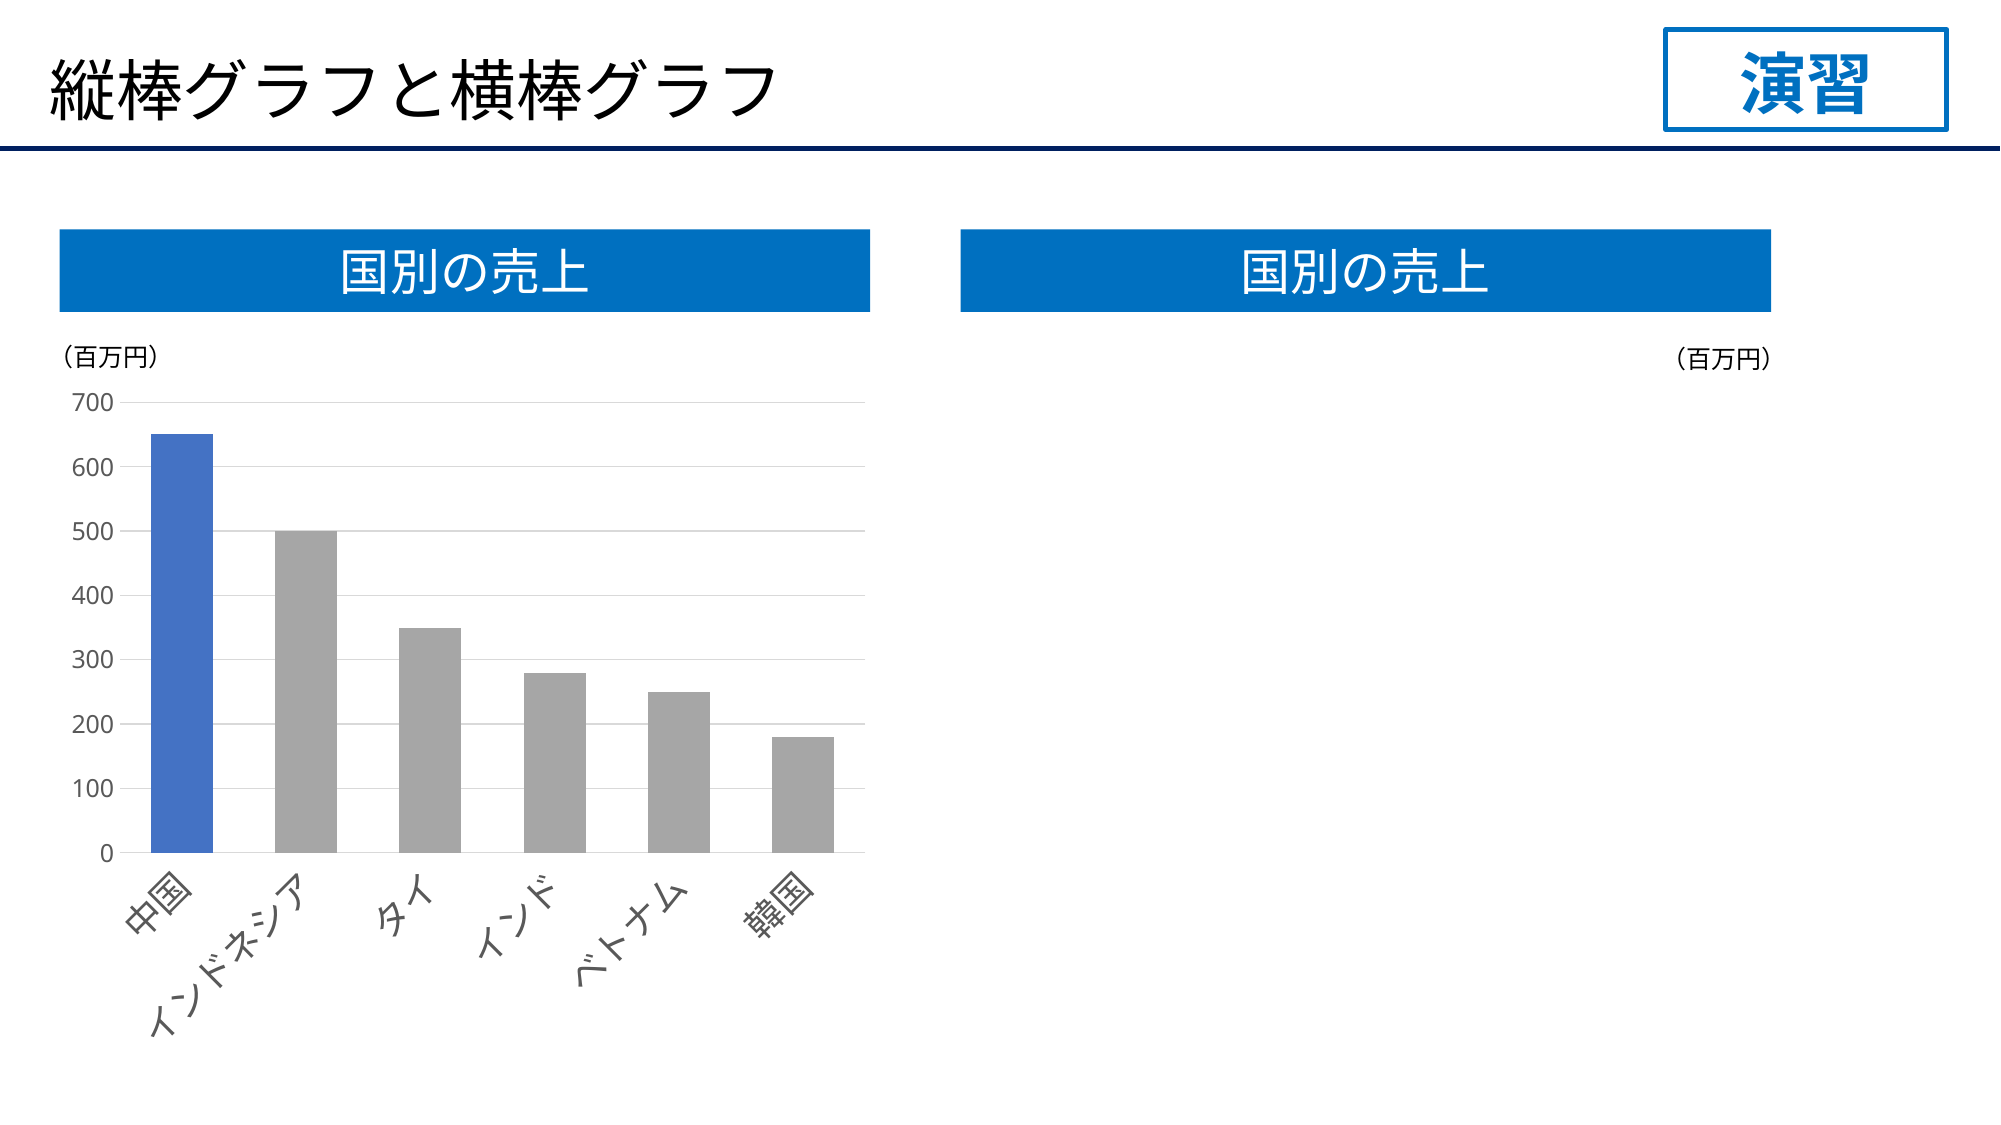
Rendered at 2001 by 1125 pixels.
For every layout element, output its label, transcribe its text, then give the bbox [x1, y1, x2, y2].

chart [54, 371, 882, 1071]
title 縦棒グラフと横棒グラフ [34, 30, 1925, 157]
text_box 国別の売上 [960, 228, 1772, 313]
text_box 国別の売上 [59, 228, 871, 313]
text_box 演習 [1665, 29, 1947, 130]
text_box （百万円） [28, 334, 194, 379]
text_box （百万円） [1641, 336, 1807, 381]
